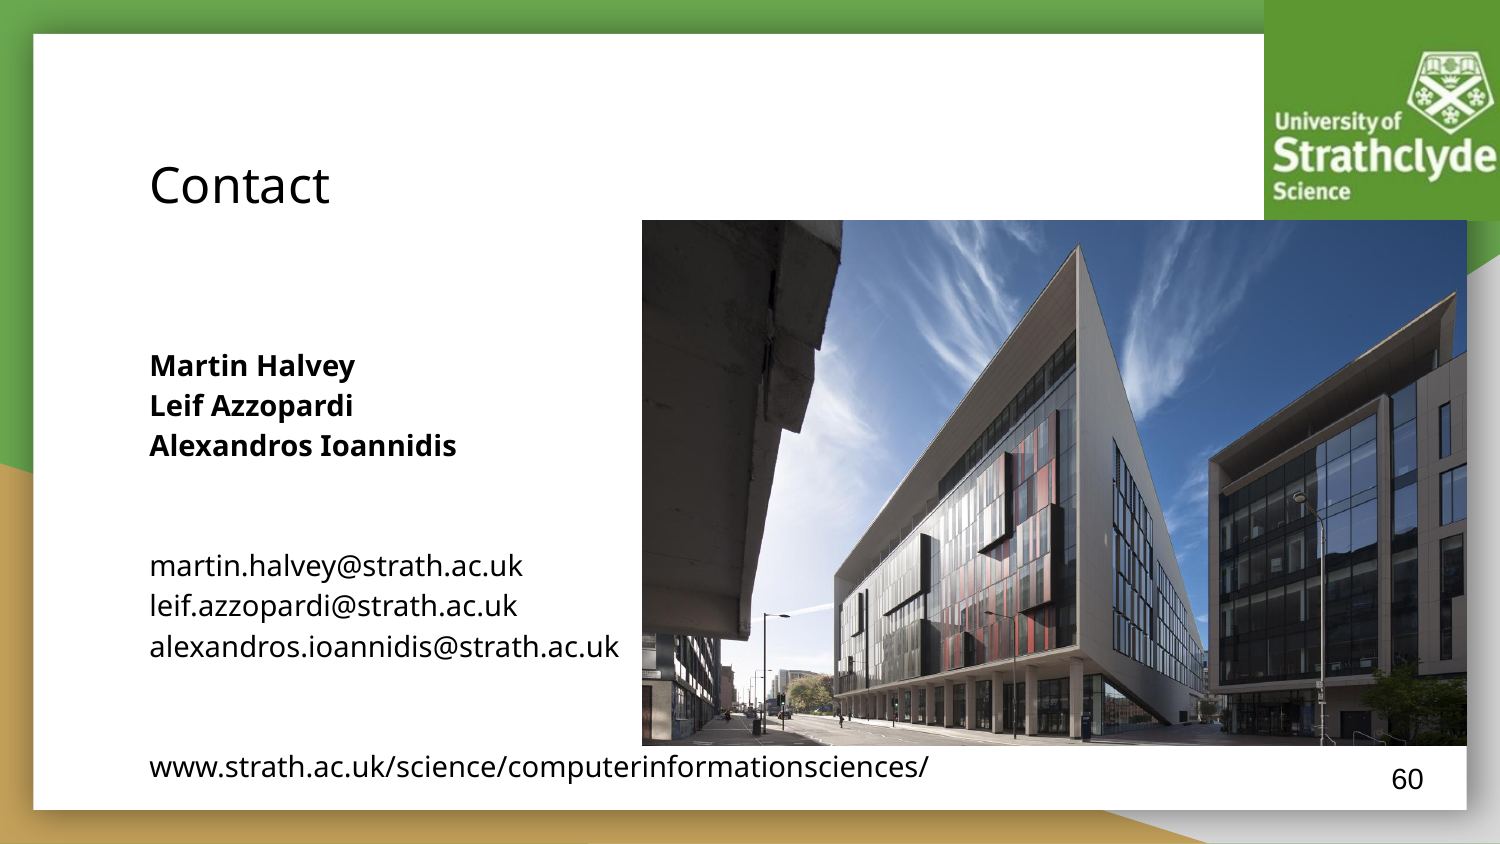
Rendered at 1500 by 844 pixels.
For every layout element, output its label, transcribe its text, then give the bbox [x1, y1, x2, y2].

picture [642, 0, 1500, 746]
slide_number 60 [1376, 753, 1467, 810]
title Contact [134, 138, 1258, 296]
list Martin Halvey Leif Azzopardi Alexandros Ioannidis martin.halvey@strath.ac.uk leif.azzopardi@strath.ac.uk alexandros.ioannidis@strath.ac.uk www.strath.ac.uk/science/computerinformationsciences/ [134, 326, 637, 729]
